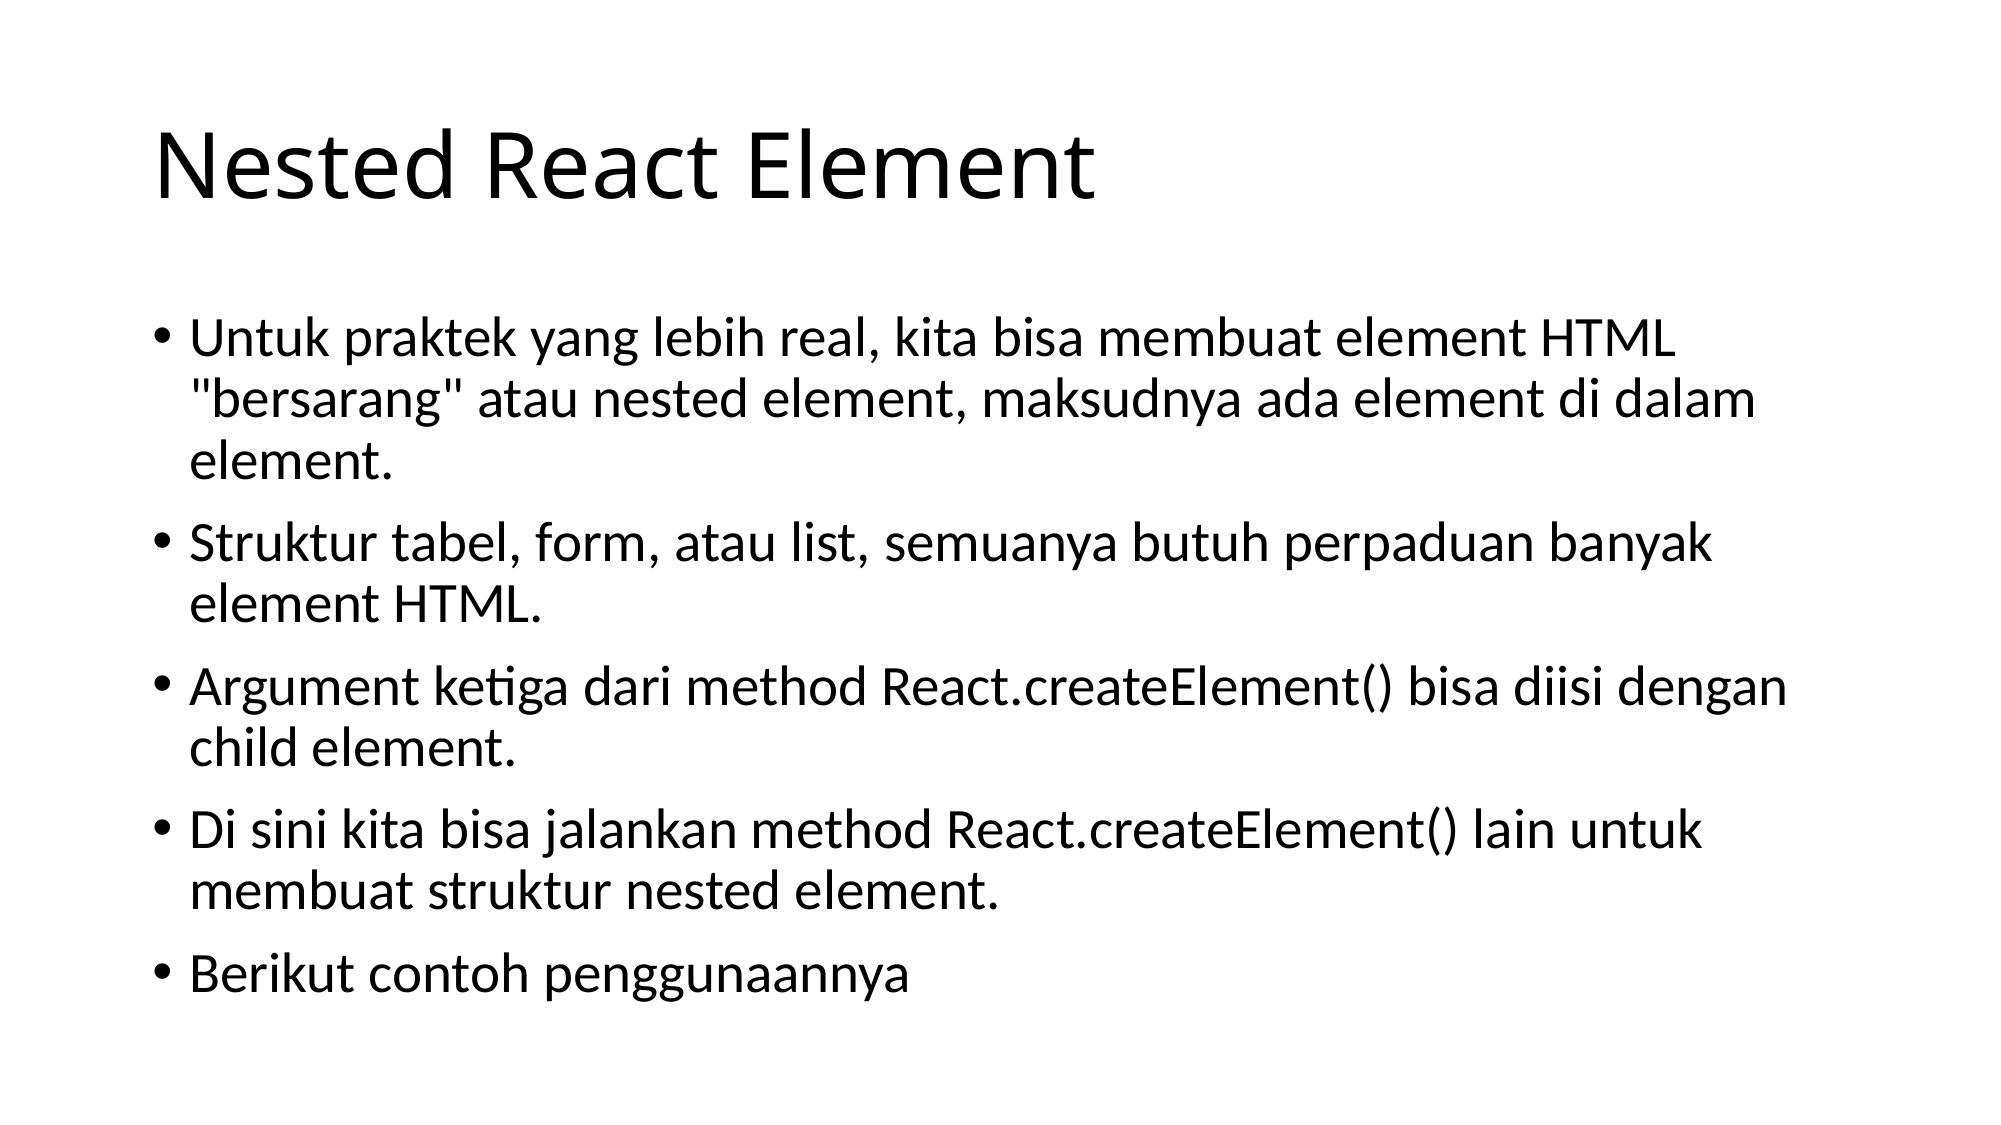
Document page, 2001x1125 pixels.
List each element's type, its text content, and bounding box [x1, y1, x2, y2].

list Untuk praktek yang lebih real, kita bisa membuat element HTML "bersarang" atau nested element, maksudnya ada element di dalam element. Struktur tabel, form, atau list, semuanya butuh perpaduan banyak element HTML. Argument ketiga dari method React.createElement() bisa diisi dengan child element. Di sini kita bisa jalankan method React.createElement() lain untuk membuat struktur nested element. Berikut contoh penggunaannya [137, 299, 1863, 1014]
title Nested React Element [137, 59, 1863, 278]
